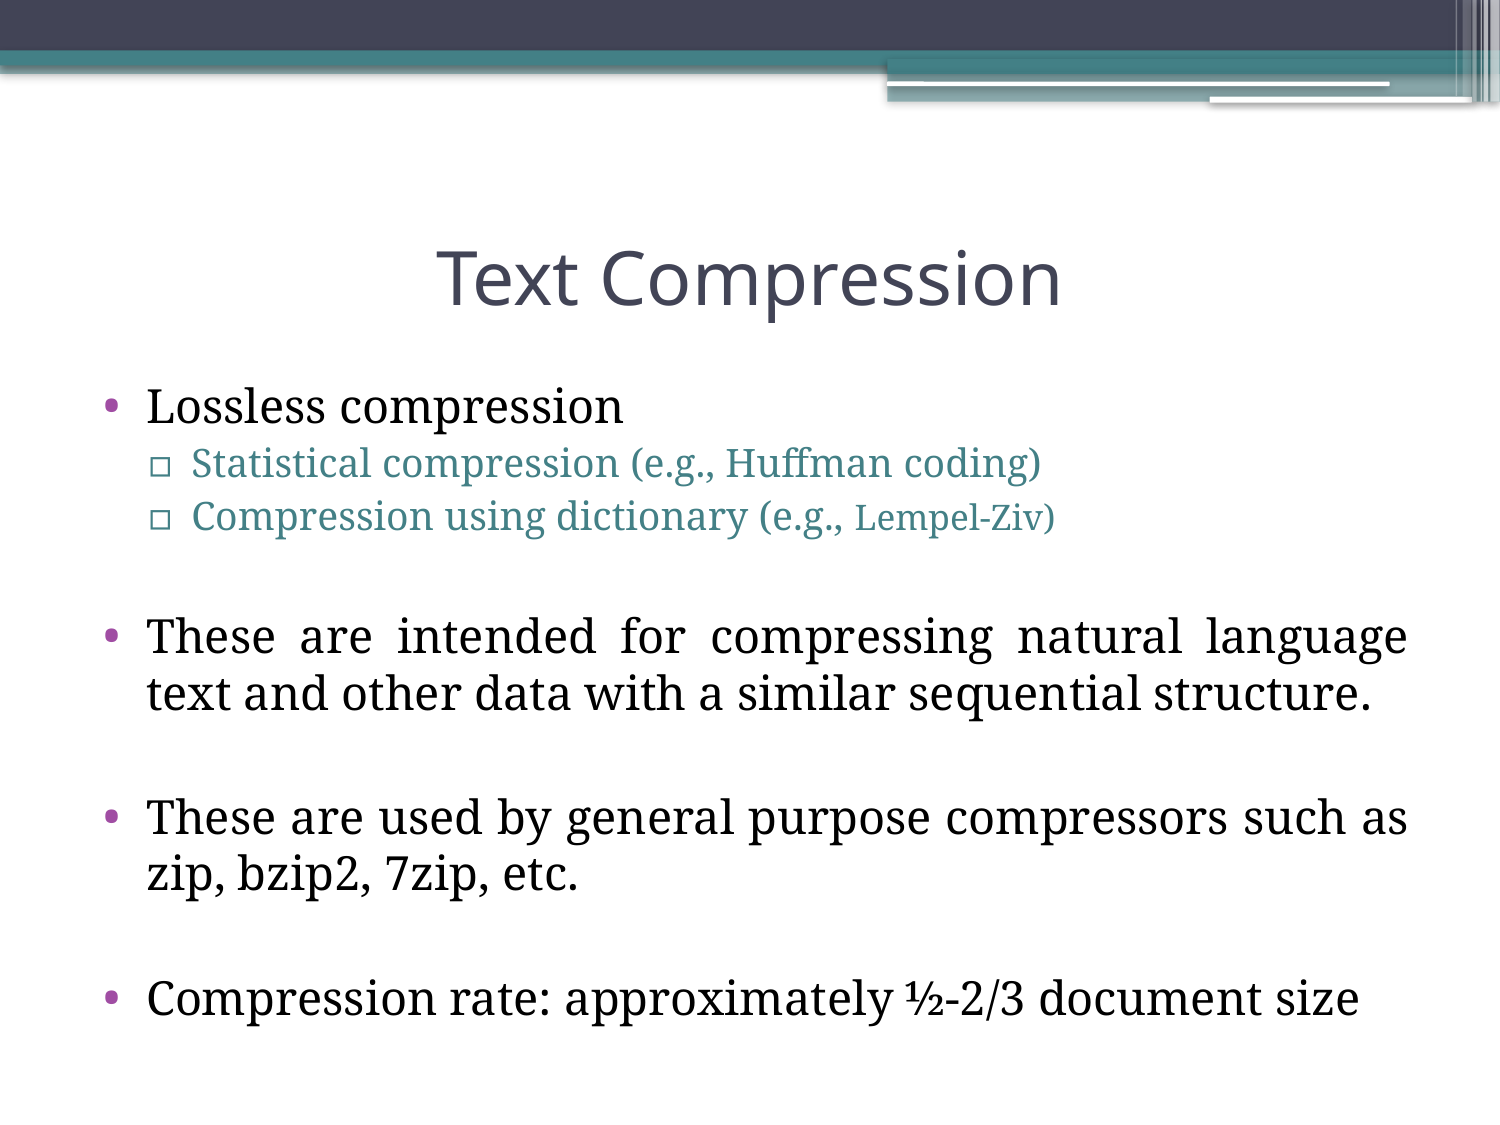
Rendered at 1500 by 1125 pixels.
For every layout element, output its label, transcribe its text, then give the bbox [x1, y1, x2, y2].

title Text Compression [75, 187, 1425, 363]
list Lossless compression Statistical compression (e.g., Huffman coding) Compression using dictionary (e.g., Lempel-Ziv) These are intended for compressing natural language text and other data with a similar sequential structure. These are used by general purpose compressors such as zip, bzip2, 7zip, etc. Compression rate: approximately ½-2/3 document size [75, 368, 1425, 1100]
